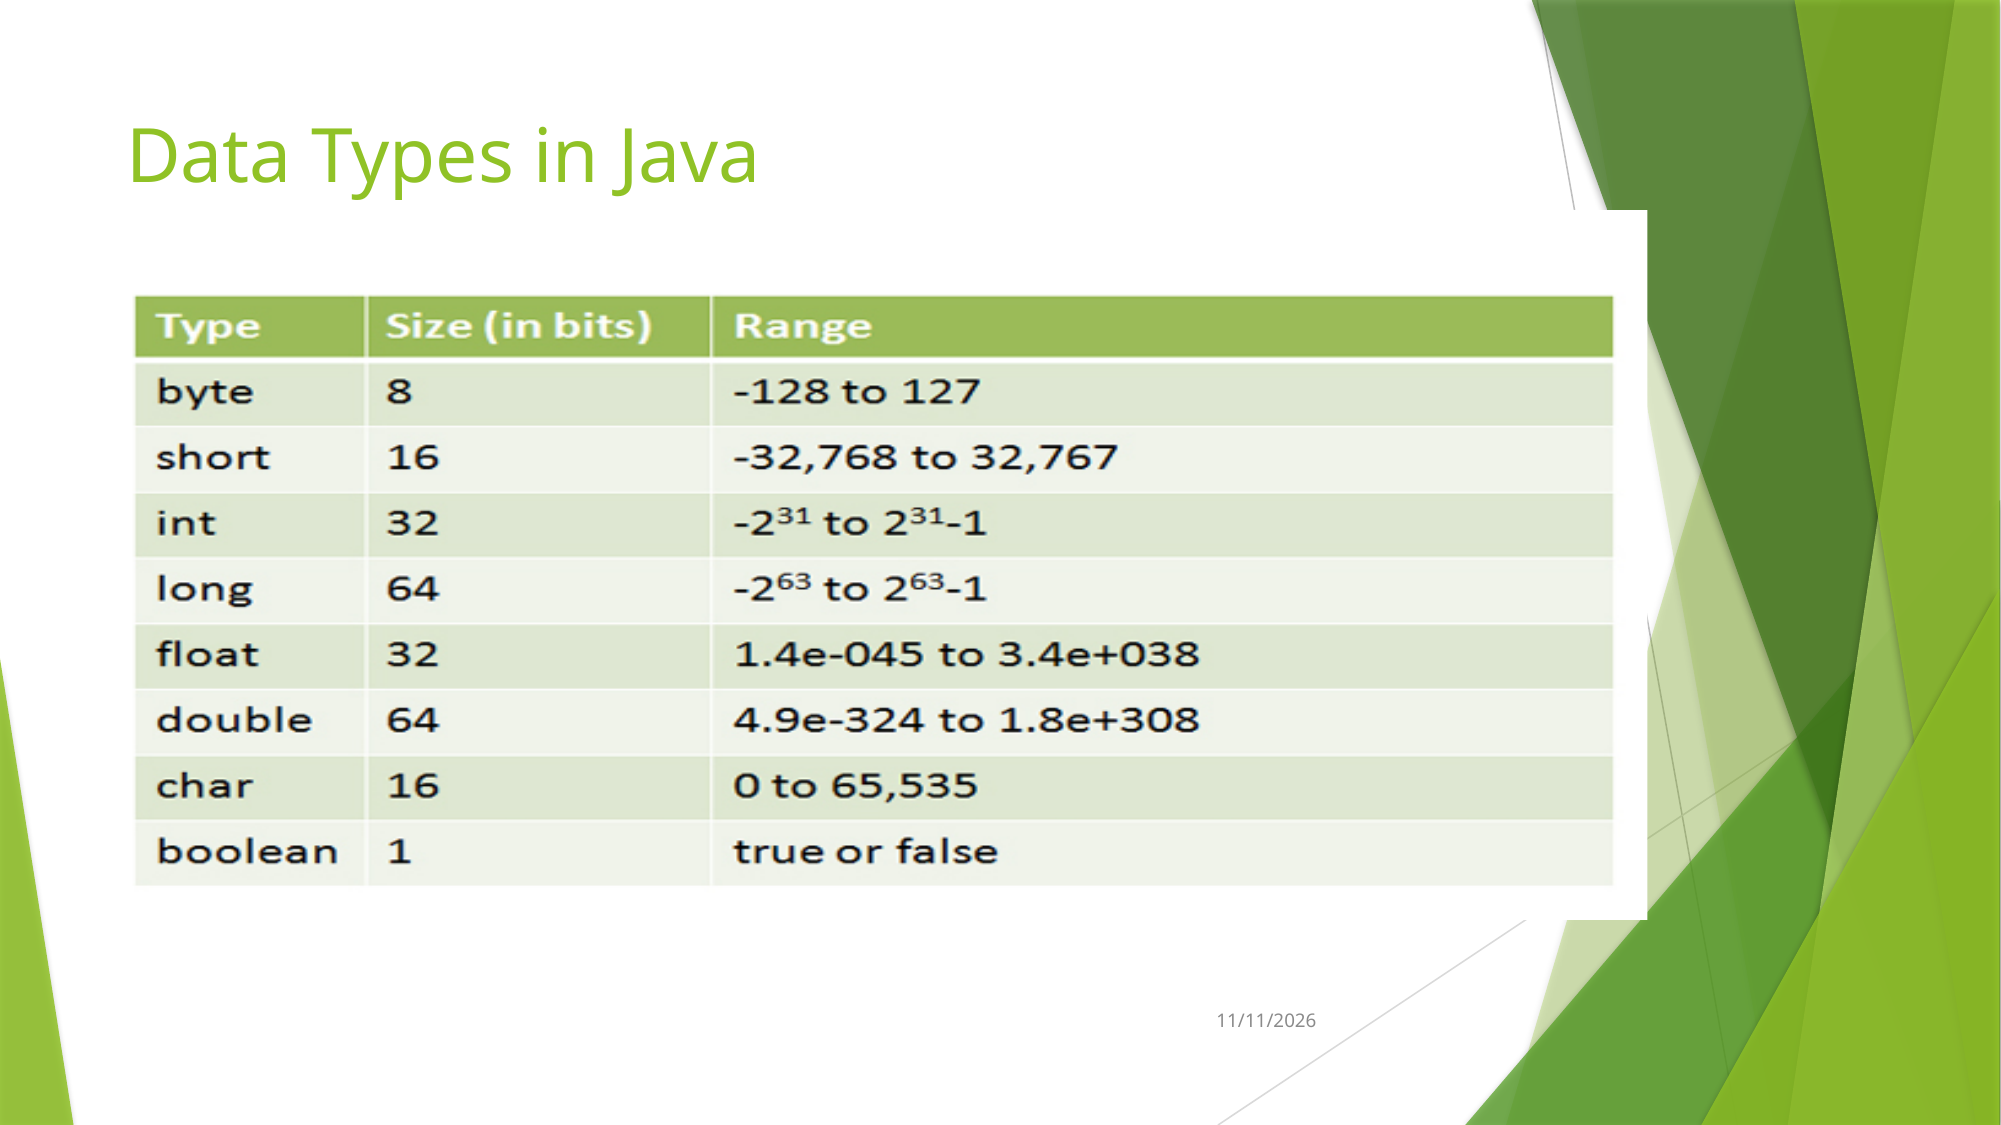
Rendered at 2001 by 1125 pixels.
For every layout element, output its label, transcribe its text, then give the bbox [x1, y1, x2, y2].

title Data Types in Java [111, 99, 1522, 210]
picture [74, 210, 1648, 921]
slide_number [1181, 991, 1332, 1051]
